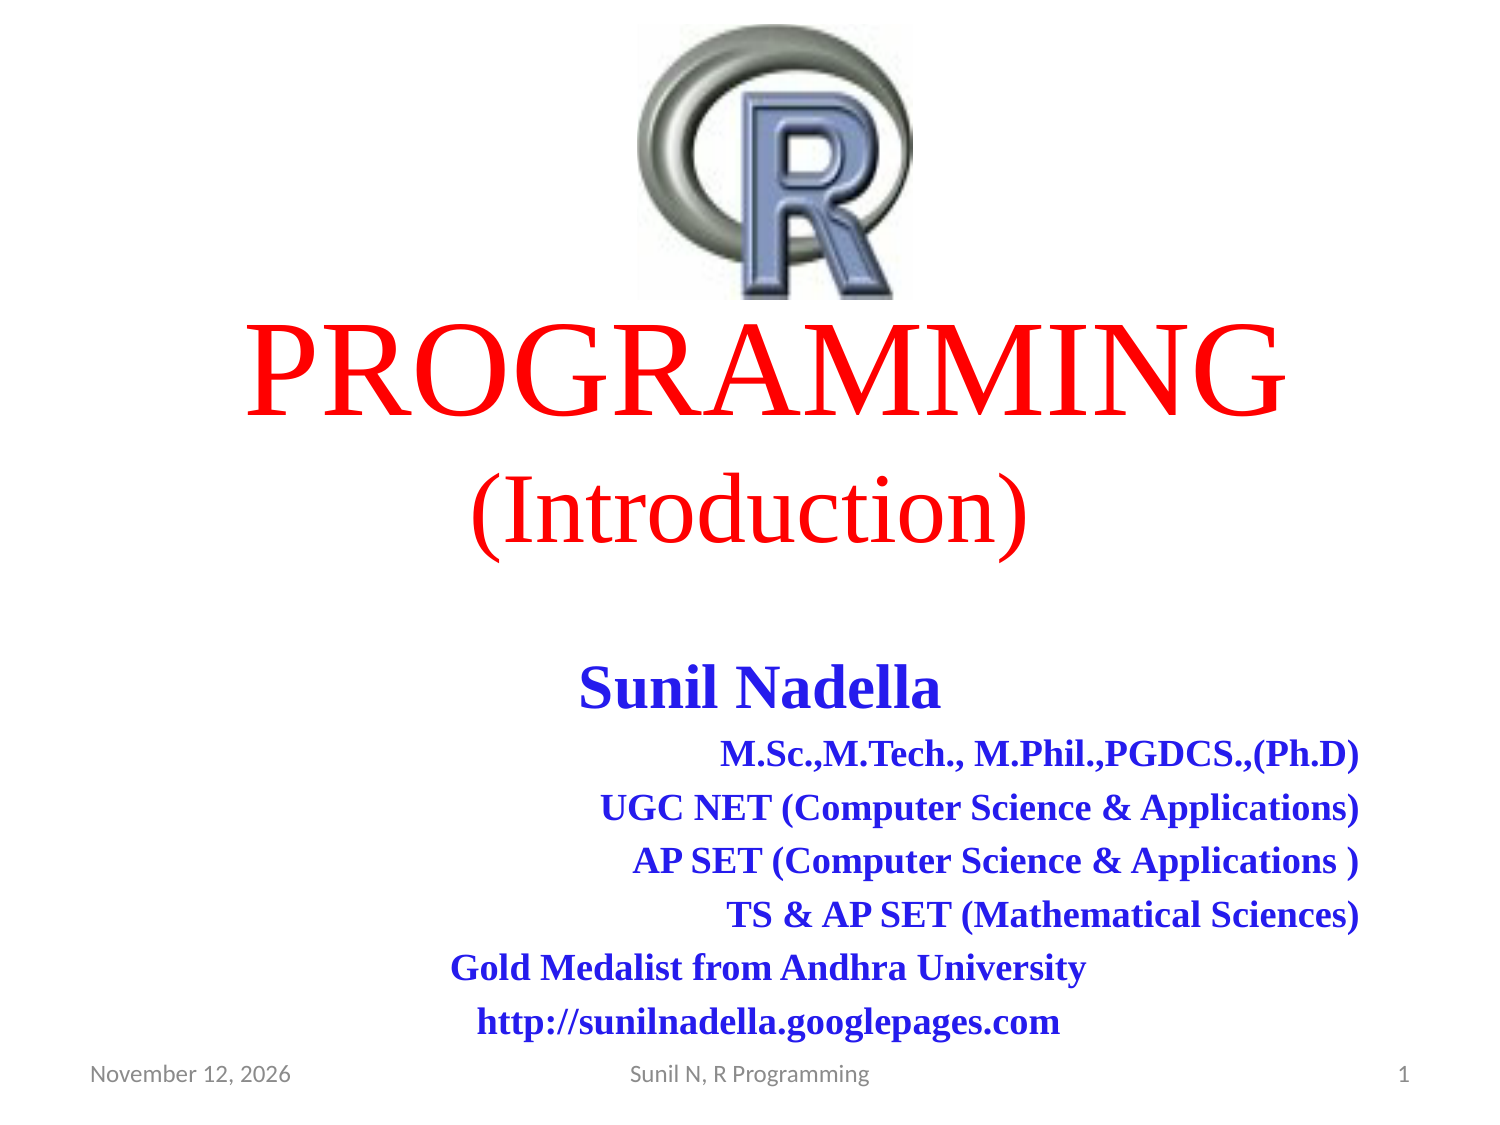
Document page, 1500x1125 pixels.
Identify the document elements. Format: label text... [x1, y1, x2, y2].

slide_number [75, 1042, 425, 1103]
slide_number 1 [1074, 1042, 1425, 1103]
picture [637, 24, 913, 301]
title PROGRAMMING (Introduction) [112, 299, 1388, 542]
subtitle Sunil Nadella M.Sc.,M.Tech., M.Phil.,PGDCS.,(Ph.D) UGC NET (Computer Science & Applications) AP SET (Computer Science & Applications ) TS & AP SET (Mathematical Sciences) Gold Medalist from Andhra University http://sunilnadella.googlepages.com [162, 637, 1375, 1050]
footer Sunil N, R Programming [512, 1050, 988, 1103]
